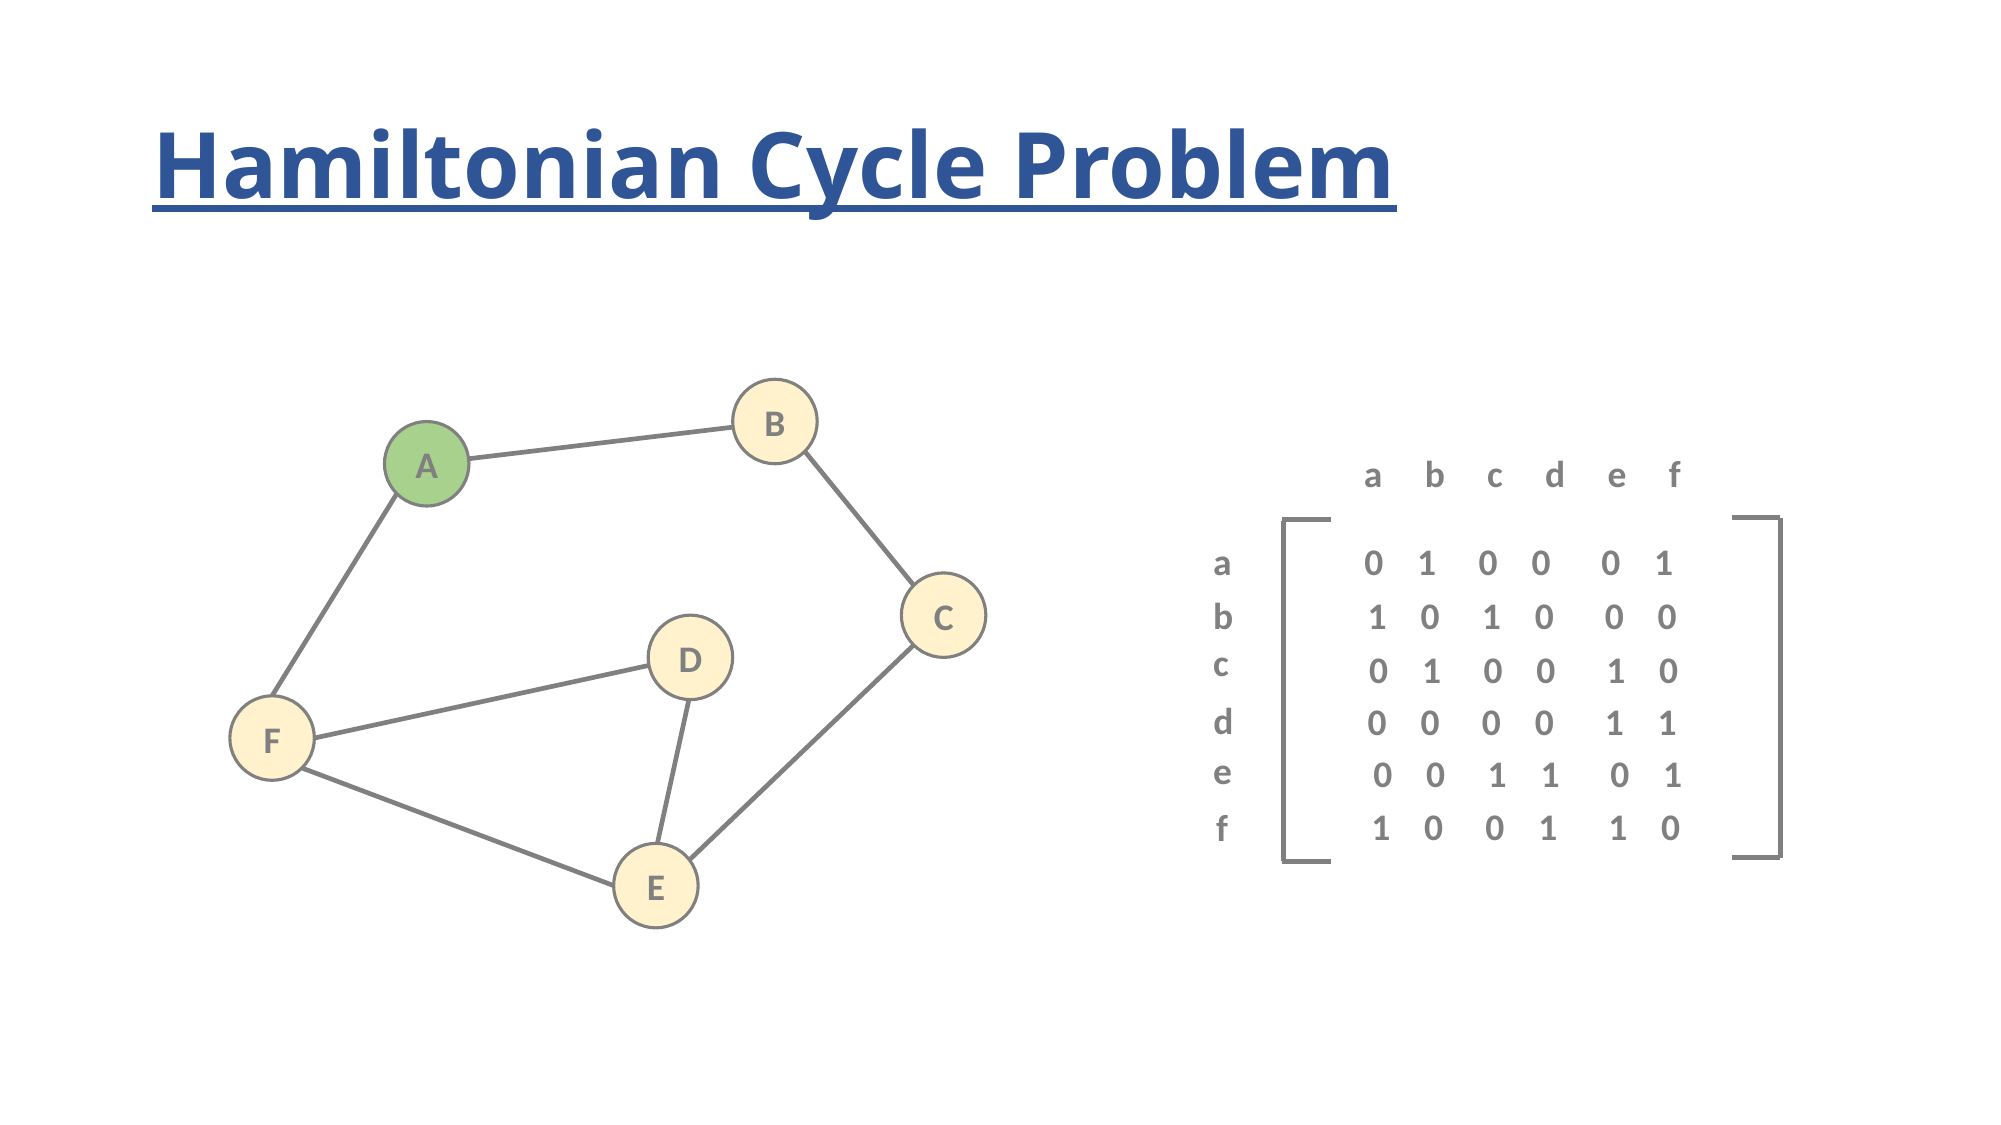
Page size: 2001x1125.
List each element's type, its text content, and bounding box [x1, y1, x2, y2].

text_box 0 0 1 1 0 1 [1358, 742, 1698, 802]
text_box a [1198, 530, 1247, 584]
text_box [648, 657, 699, 886]
text_box 0 1 0 0 1 0 [1354, 638, 1694, 698]
text_box F [228, 694, 316, 782]
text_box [426, 421, 781, 464]
text_box A [383, 420, 470, 508]
text_box c [1198, 631, 1244, 689]
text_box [314, 657, 648, 739]
text_box f [1201, 796, 1243, 857]
text_box E [612, 843, 700, 929]
text_box 1 0 1 0 0 0 [1352, 584, 1693, 645]
text_box B [731, 378, 819, 465]
text_box 0 0 0 0 1 1 [1352, 691, 1693, 751]
text_box D [647, 614, 732, 657]
text_box 0 1 0 0 0 1 [1349, 530, 1689, 591]
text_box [804, 451, 914, 586]
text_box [662, 645, 914, 886]
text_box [301, 767, 614, 886]
title Hamiltonian Cycle Problem [137, 59, 1863, 278]
text_box e [1198, 739, 1248, 800]
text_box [272, 493, 397, 696]
text_box C [900, 571, 987, 659]
text_box a b c d e f [1349, 442, 1697, 503]
text_box b [1198, 584, 1249, 645]
text_box d [1198, 689, 1249, 750]
text_box 1 0 0 1 1 0 [1356, 795, 1696, 855]
